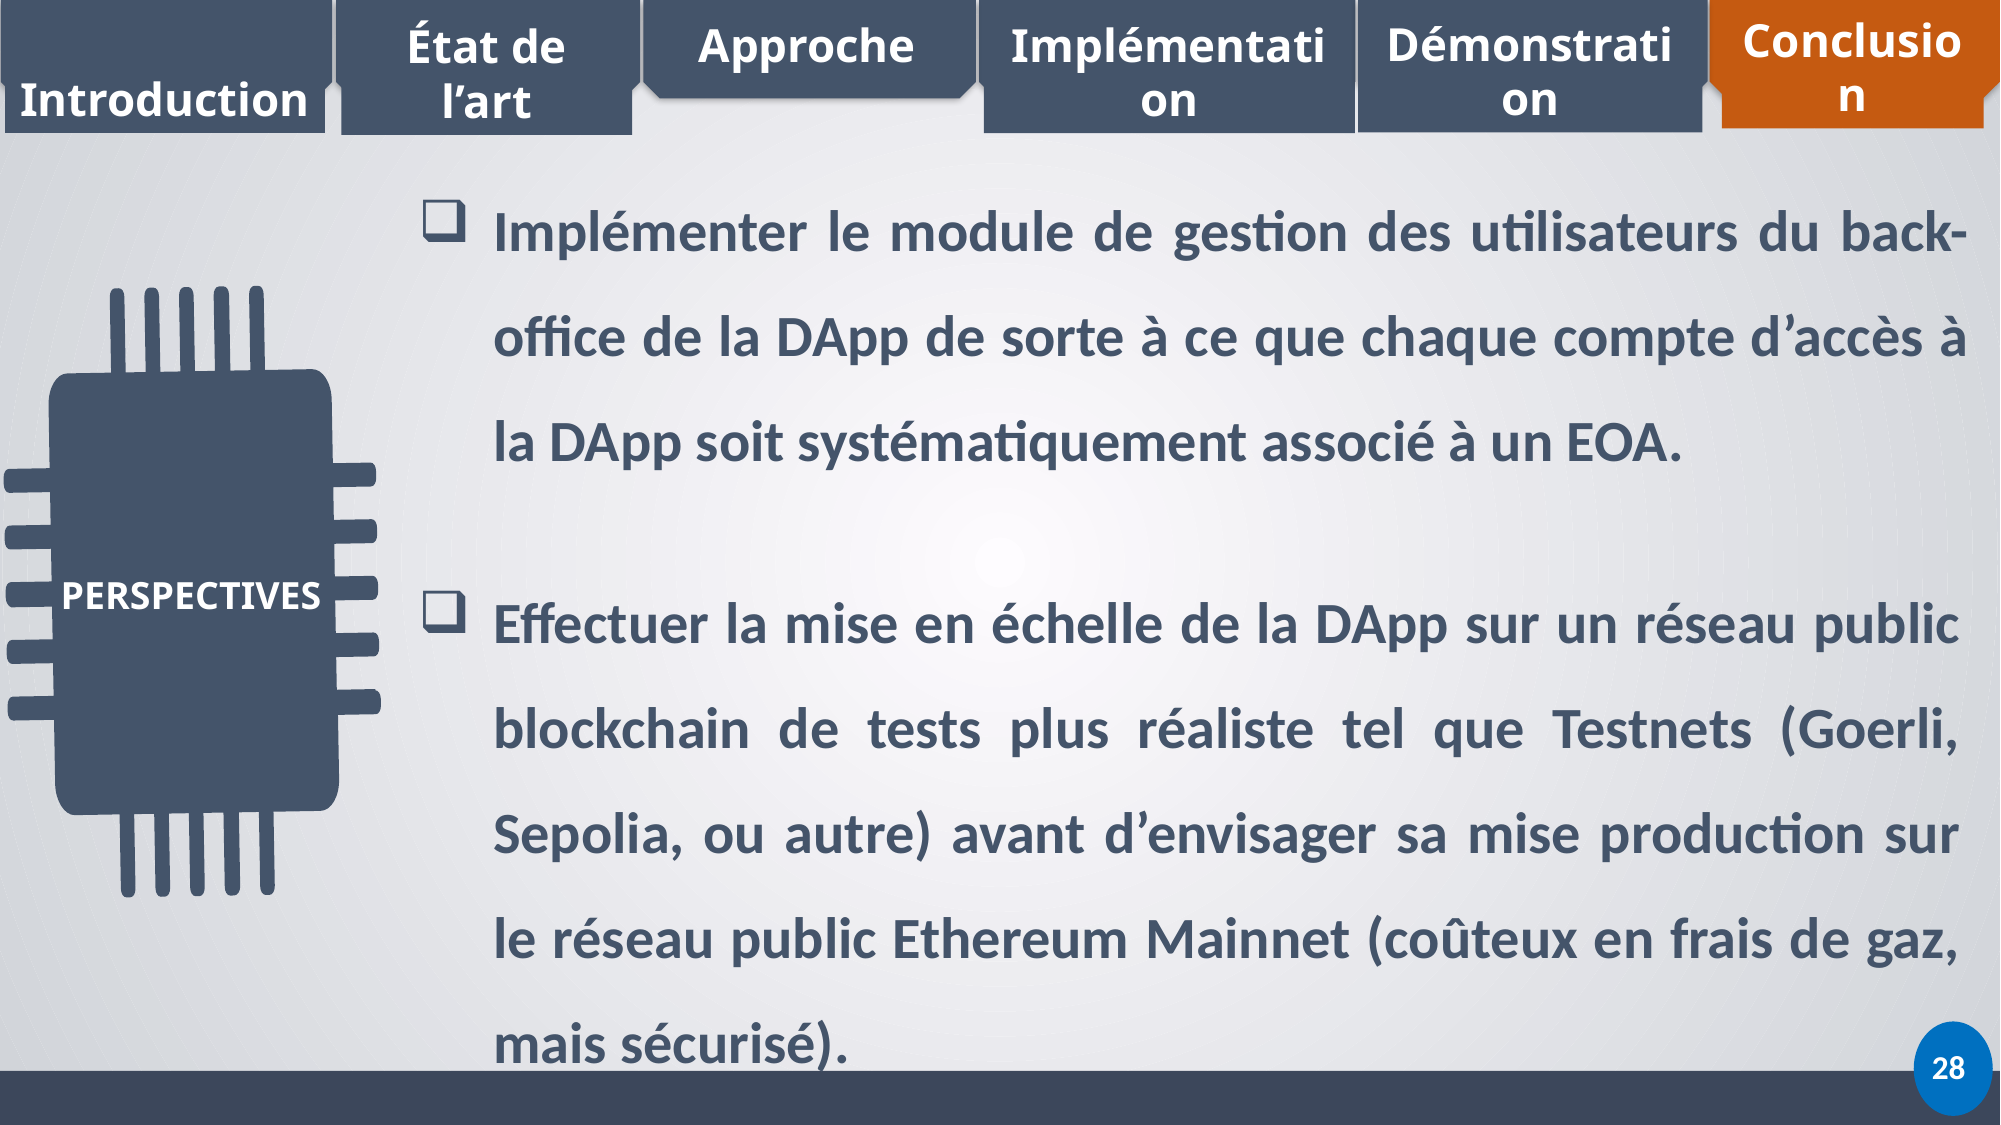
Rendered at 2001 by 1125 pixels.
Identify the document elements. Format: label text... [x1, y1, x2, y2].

text_box [643, 0, 976, 99]
text_box [0, 1070, 2000, 1125]
text_box [5, 581, 24, 608]
text_box Démonstration [1358, 8, 1703, 133]
text_box [979, 0, 1355, 86]
text_box [1711, 0, 2000, 98]
text_box Conclusion [1721, 4, 1984, 129]
text_box Approche [648, 9, 967, 79]
text_box [358, 575, 379, 601]
text_box [0, 0, 333, 90]
text_box État de l’art [341, 10, 633, 135]
text_box Implémentation [983, 9, 1355, 134]
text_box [1898, 1021, 1999, 1116]
text_box Introduction [5, 8, 325, 133]
text_box PERSPECTIVES [24, 564, 358, 625]
text_box [3, 285, 378, 564]
text_box [6, 625, 381, 898]
text_box Effectuer la mise en échelle de la DApp sur un réseau public blockchain de tests plus réaliste tel que Testnets (Goerli, Sepolia, ou autre) avant d’envisager sa mise production sur le réseau public Ethereum Mainnet (coûteux en frais de gaz, mais sécurisé). [403, 542, 1976, 1083]
text_box [1358, 0, 1708, 86]
text_box [336, 0, 641, 90]
text_box Implémenter le module de gestion des utilisateurs du back-office de la DApp de sorte à ce que chaque compte d’accès à la DApp soit systématiquement associé à un EOA. [403, 151, 1984, 481]
